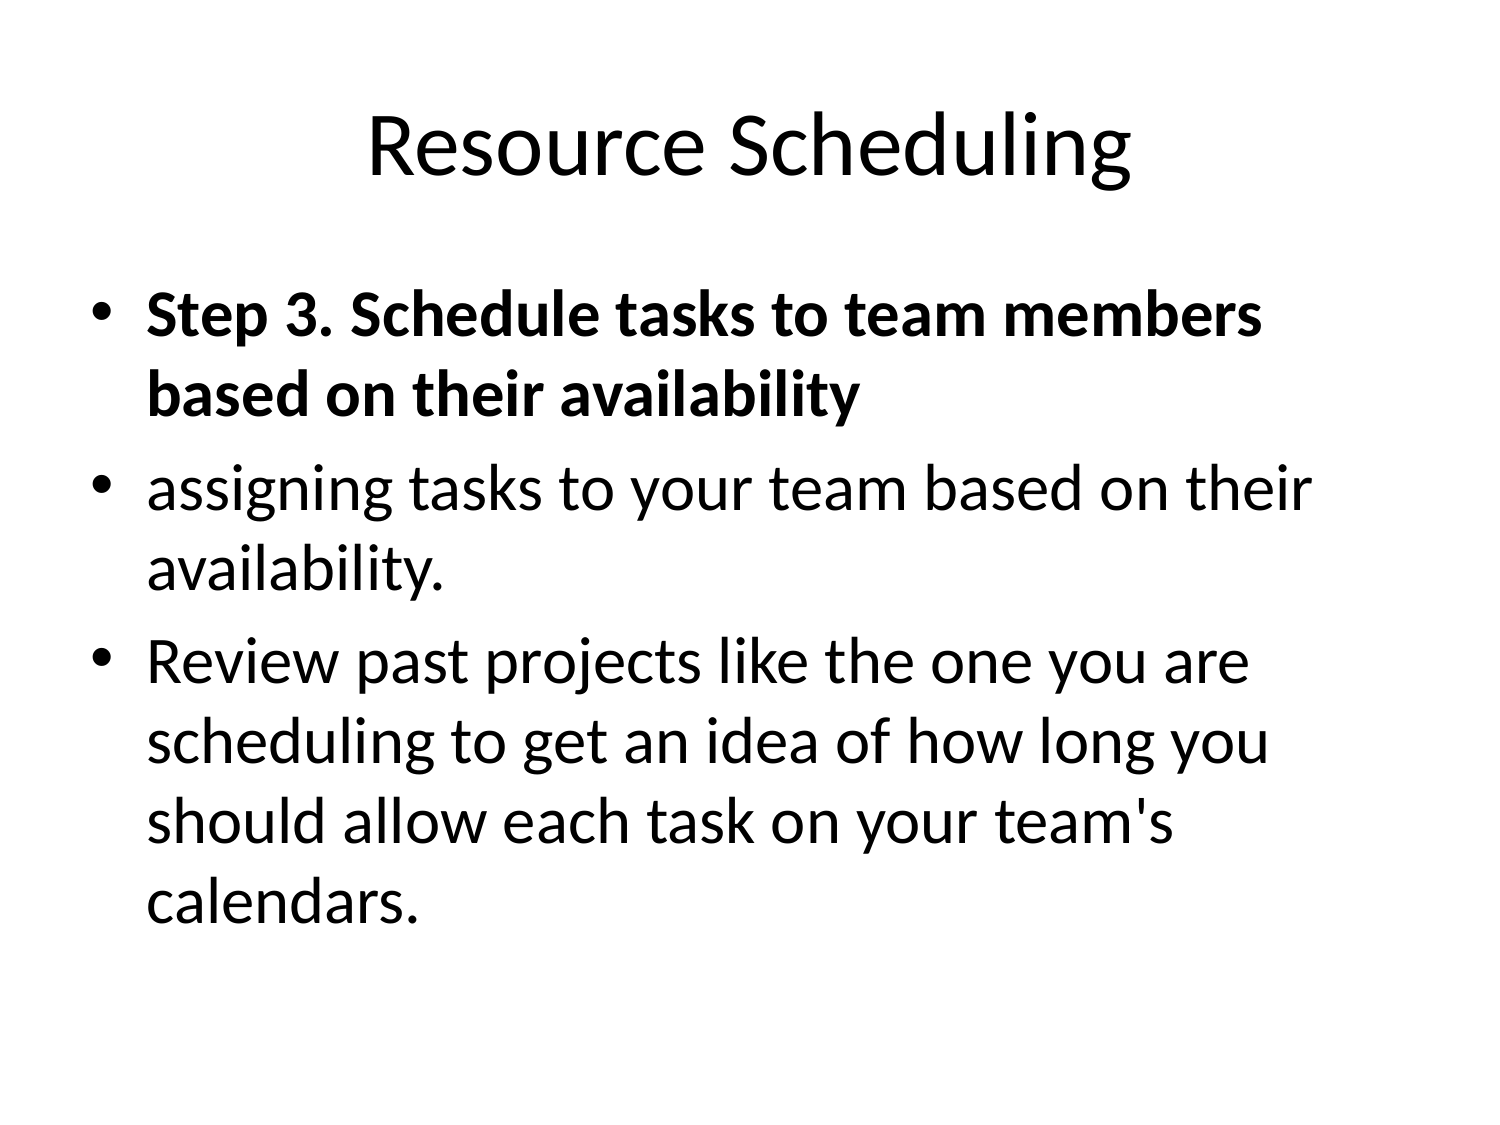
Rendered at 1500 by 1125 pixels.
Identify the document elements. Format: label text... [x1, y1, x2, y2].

title Resource Scheduling [75, 45, 1425, 233]
list Step 3. Schedule tasks to team members based on their availability assigning tasks to your team based on their availability. Review past projects like the one you are scheduling to get an idea of how long you should allow each task on your team's calendars. [75, 262, 1425, 1005]
